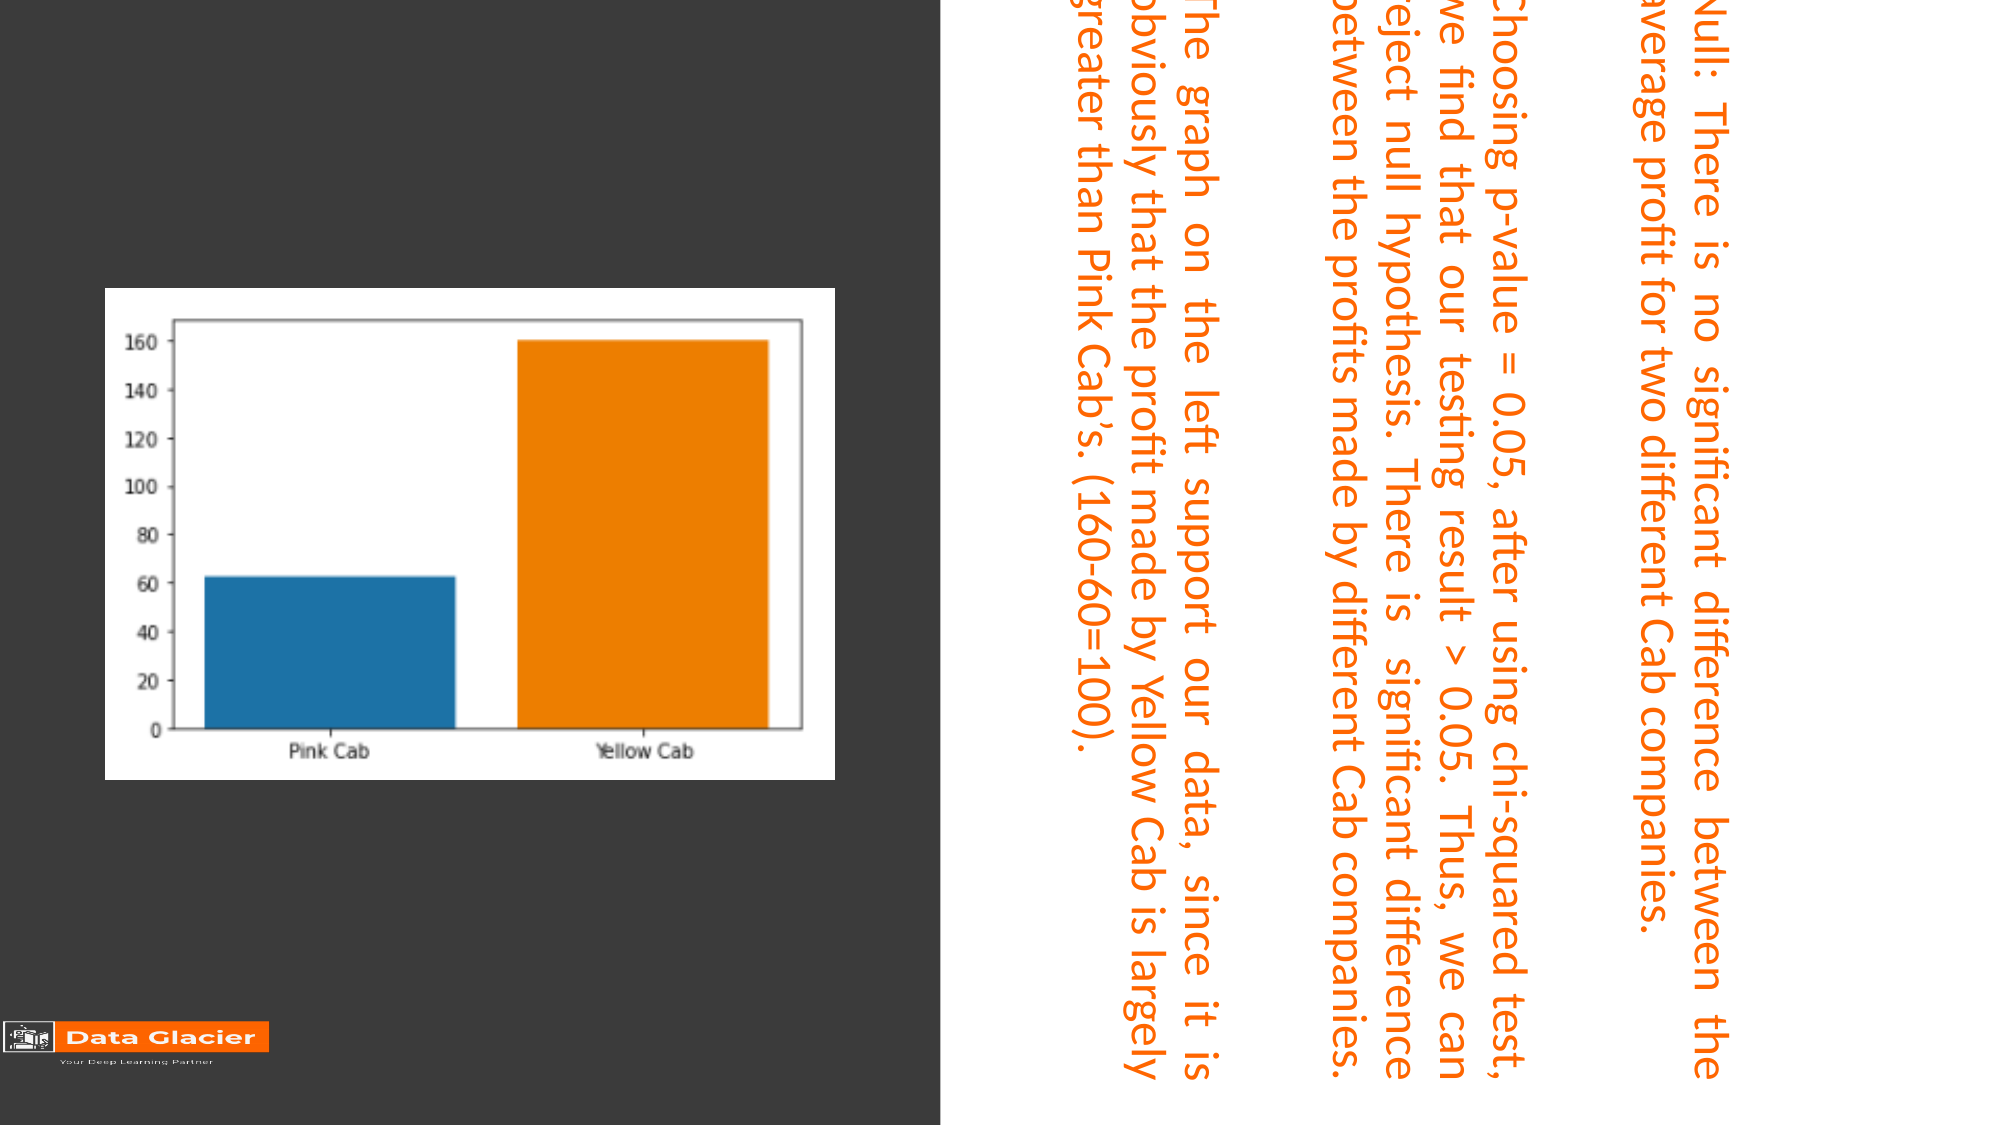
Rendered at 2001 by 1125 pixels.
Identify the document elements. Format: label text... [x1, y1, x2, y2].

picture [105, 288, 835, 780]
title [0, 0, 941, 1125]
picture [0, 961, 272, 1125]
subtitle Null: There is no significant difference between the average profit for two different Cab companies. Choosing p-value = 0.05, after using chi-squared test, we find that our testing result > 0.05. Thus, we can reject null hypothesis. There is significant difference between the profits made by different Cab companies. The graph on the left support our data, since it is obviously that the profit made by Yellow Cab is largely greater than Pink Cab’s. (160-60=100). [1000, 0, 1907, 1089]
